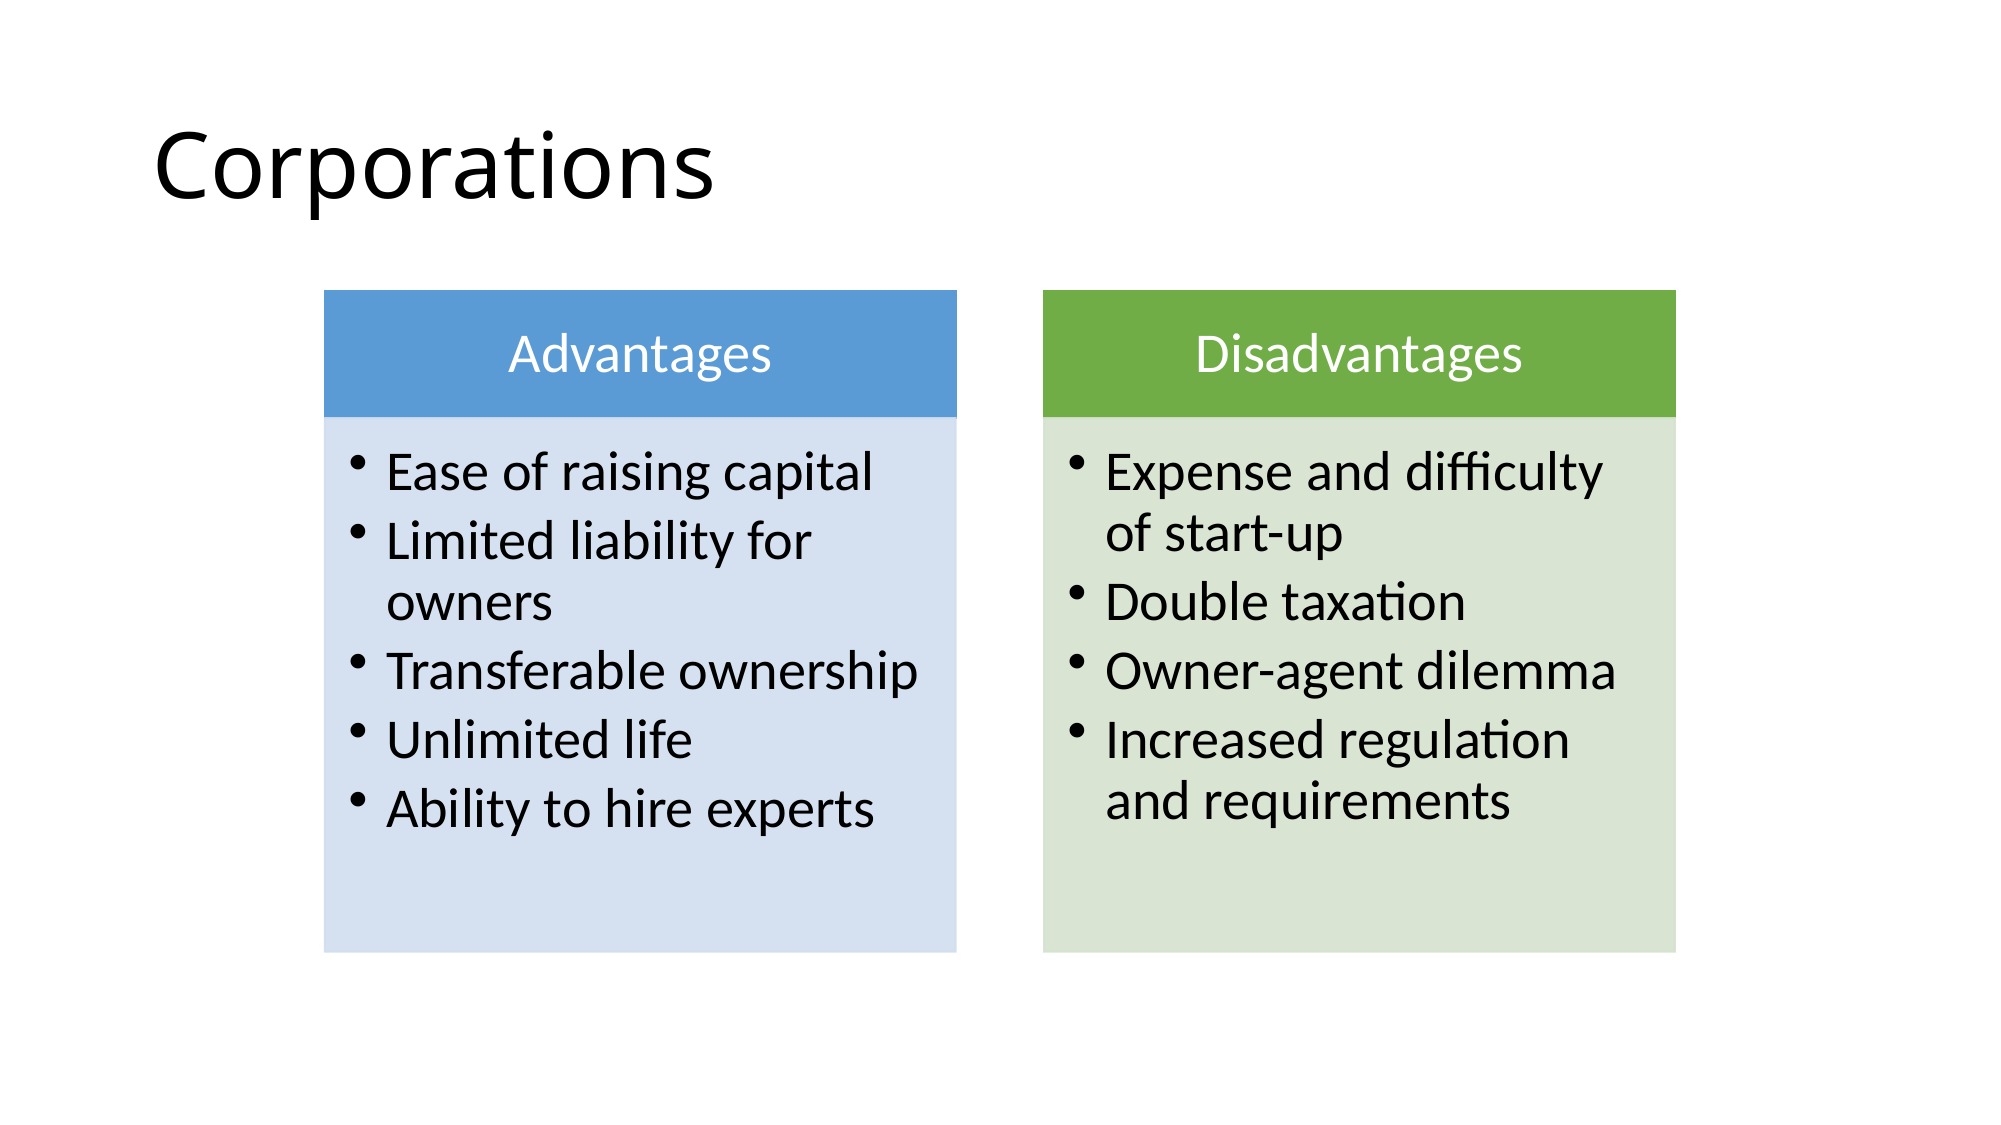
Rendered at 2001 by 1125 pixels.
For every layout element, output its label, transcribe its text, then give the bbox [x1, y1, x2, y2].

title Corporations [137, 59, 1863, 278]
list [324, 262, 1675, 980]
